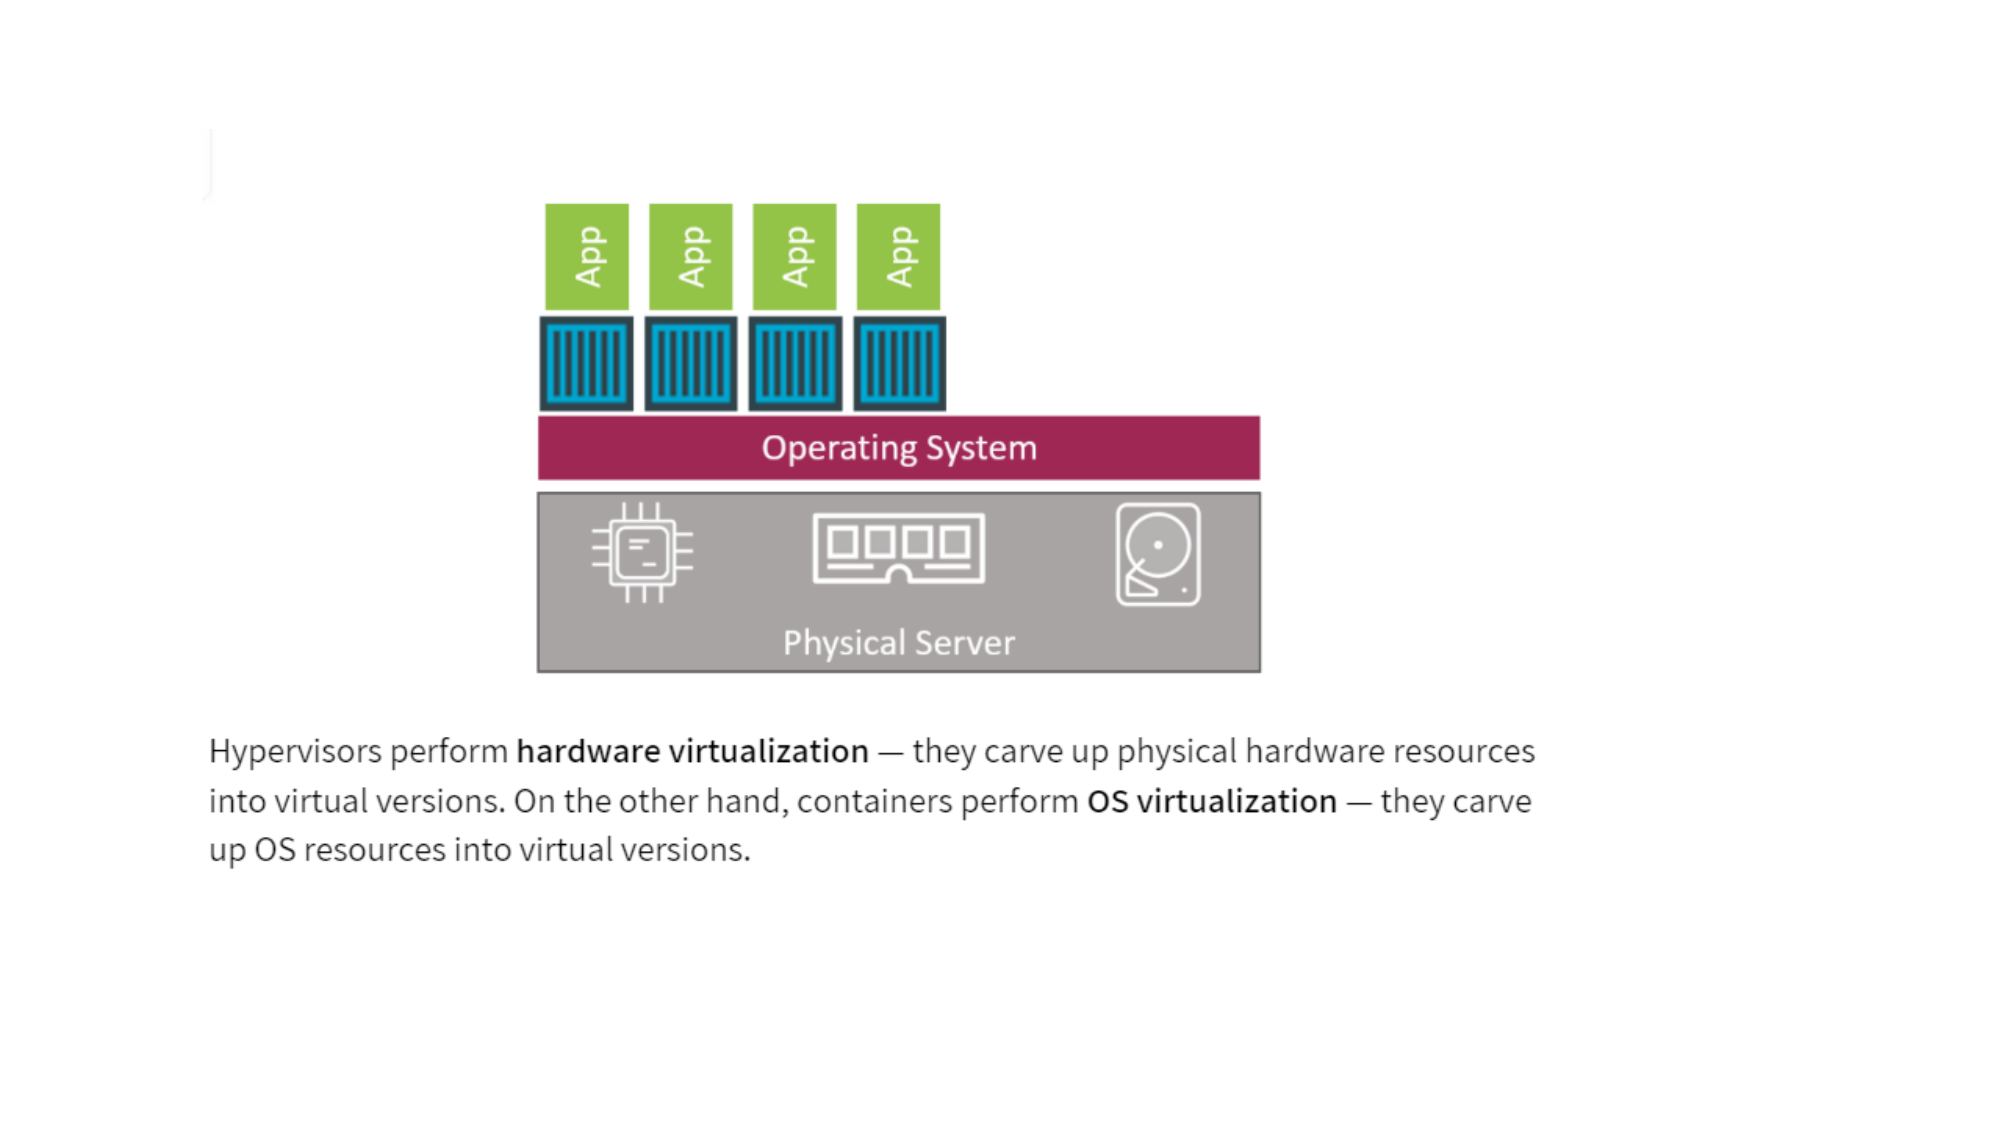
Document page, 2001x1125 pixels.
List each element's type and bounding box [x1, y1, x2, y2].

picture [202, 129, 1588, 895]
